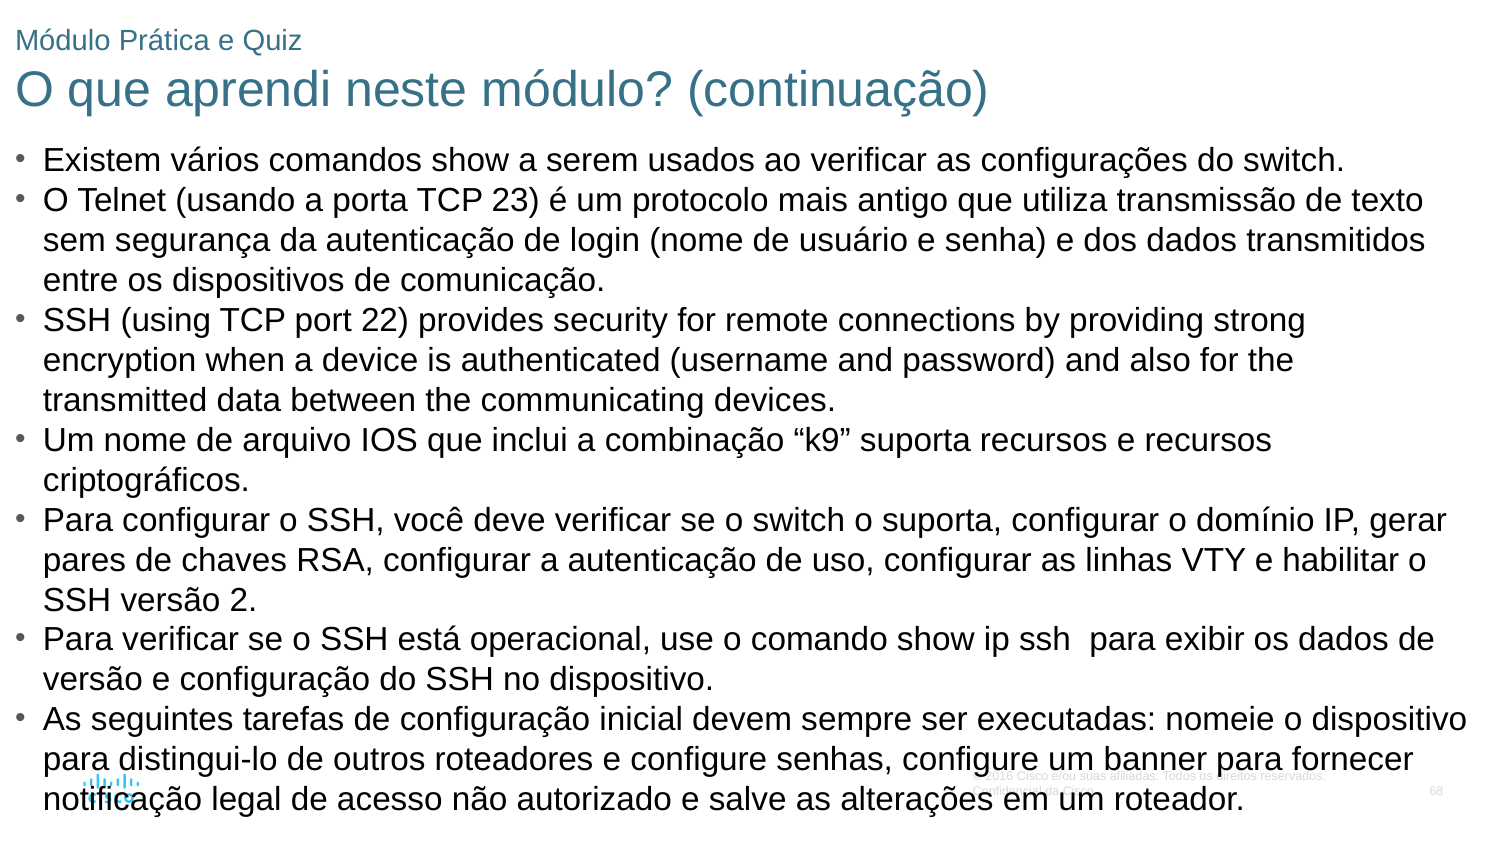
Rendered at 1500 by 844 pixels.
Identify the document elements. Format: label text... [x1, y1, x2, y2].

title Módulo Prática e Quiz O que aprendi neste módulo? (continuação) [0, 6, 1500, 131]
list Existem vários comandos show a serem usados ao verificar as configurações do switch. O Telnet (usando a porta TCP 23) é um protocolo mais antigo que utiliza transmissão de texto sem segurança da autenticação de login (nome de usuário e senha) e dos dados transmitidos entre os dispositivos de comunicação. SSH (using TCP port 22) provides security for remote connections by providing strong encryption when a device is authenticated (username and password) and also for the transmitted data between the communicating devices. Um nome de arquivo IOS que inclui a combinação “k9” suporta recursos e recursos criptográficos. Para configurar o SSH, você deve verificar se o switch o suporta, configurar o domínio IP, gerar pares de chaves RSA, configurar a autenticação de uso, configurar as linhas VTY e habilitar o SSH versão 2. Para verificar se o SSH está operacional, use o comando show ip ssh para exibir os dados de versão e configuração do SSH no dispositivo. As seguintes tarefas de configuração inicial devem sempre ser executadas: nomeie o dispositivo para distingui-lo de outros roteadores e configure senhas, configure um banner para fornecer notificação legal de acesso não autorizado e salve as alterações em um roteador. [0, 131, 1500, 813]
